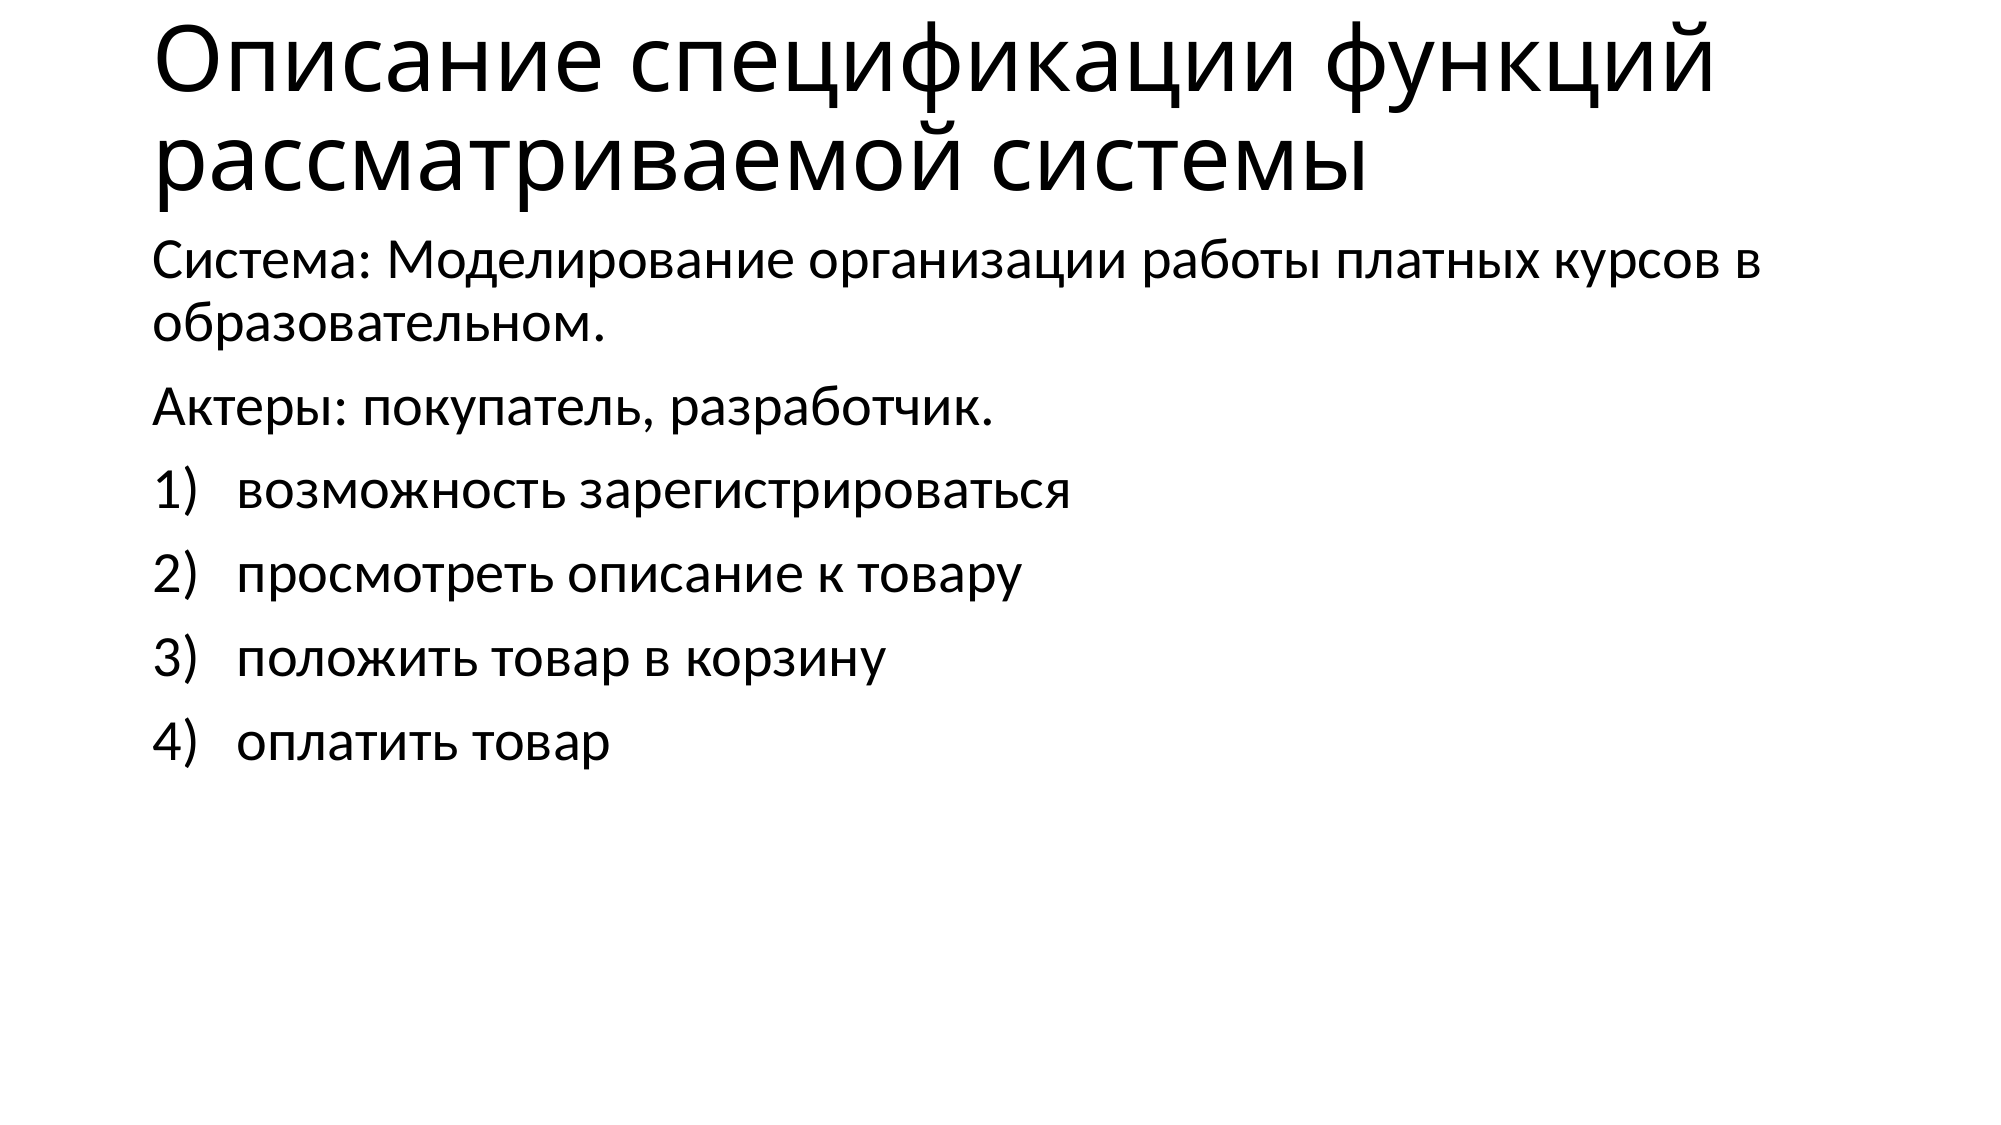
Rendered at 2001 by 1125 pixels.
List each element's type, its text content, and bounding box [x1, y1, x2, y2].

list Система: Моделирование организации работы платных курсов в образовательном. Актеры: покупатель, разработчик. возможность зарегистрироваться просмотреть описание к товару положить товар в корзину оплатить товар [137, 220, 1863, 1014]
title Описание спецификации функций рассматриваемой системы [137, 3, 1863, 220]
